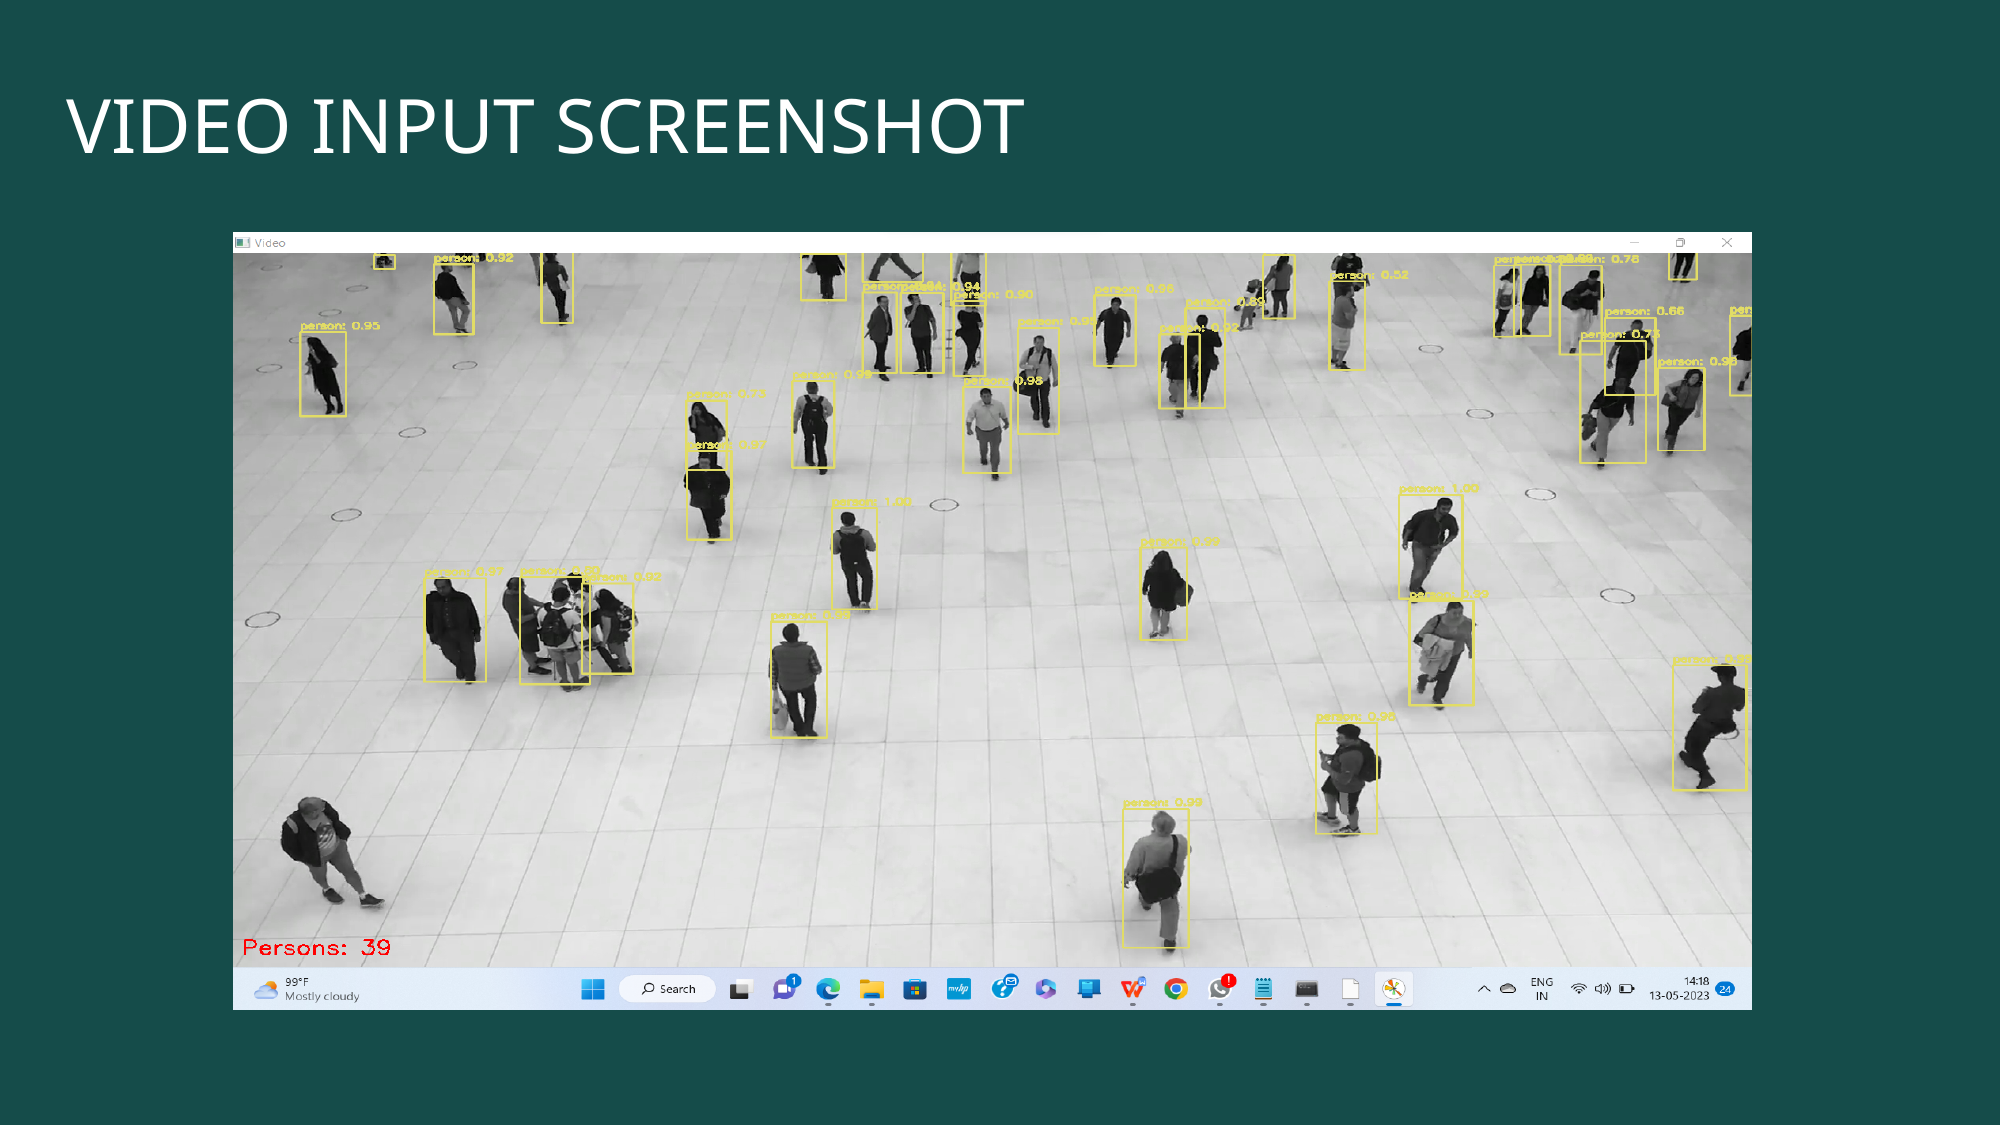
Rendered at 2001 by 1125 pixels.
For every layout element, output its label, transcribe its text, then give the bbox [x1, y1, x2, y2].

title VIDEO INPUT SCREENSHOT [66, 78, 1827, 240]
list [233, 232, 1752, 1010]
